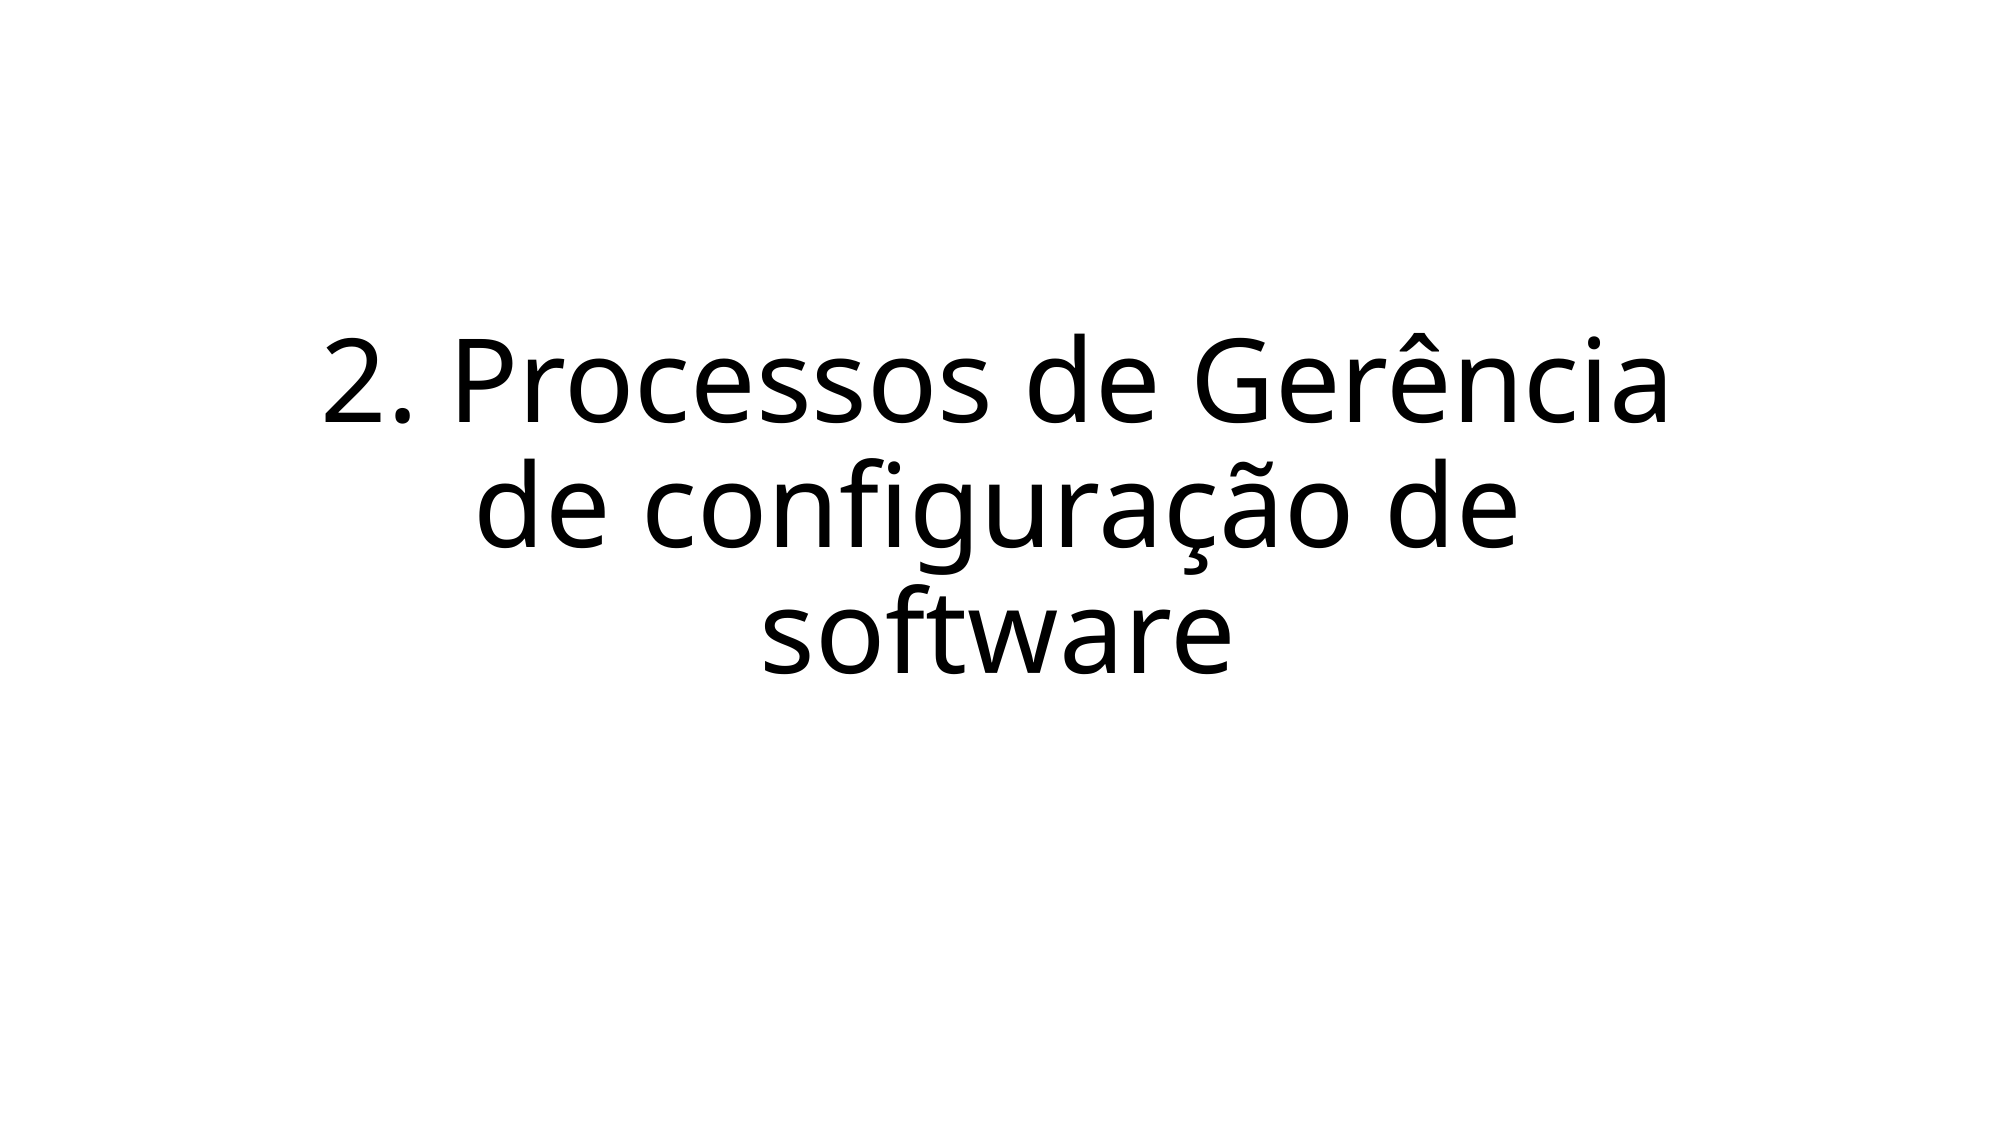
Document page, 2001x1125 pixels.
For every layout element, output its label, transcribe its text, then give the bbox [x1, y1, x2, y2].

title 2. Processos de Gerência de configuração de software [247, 314, 1748, 706]
